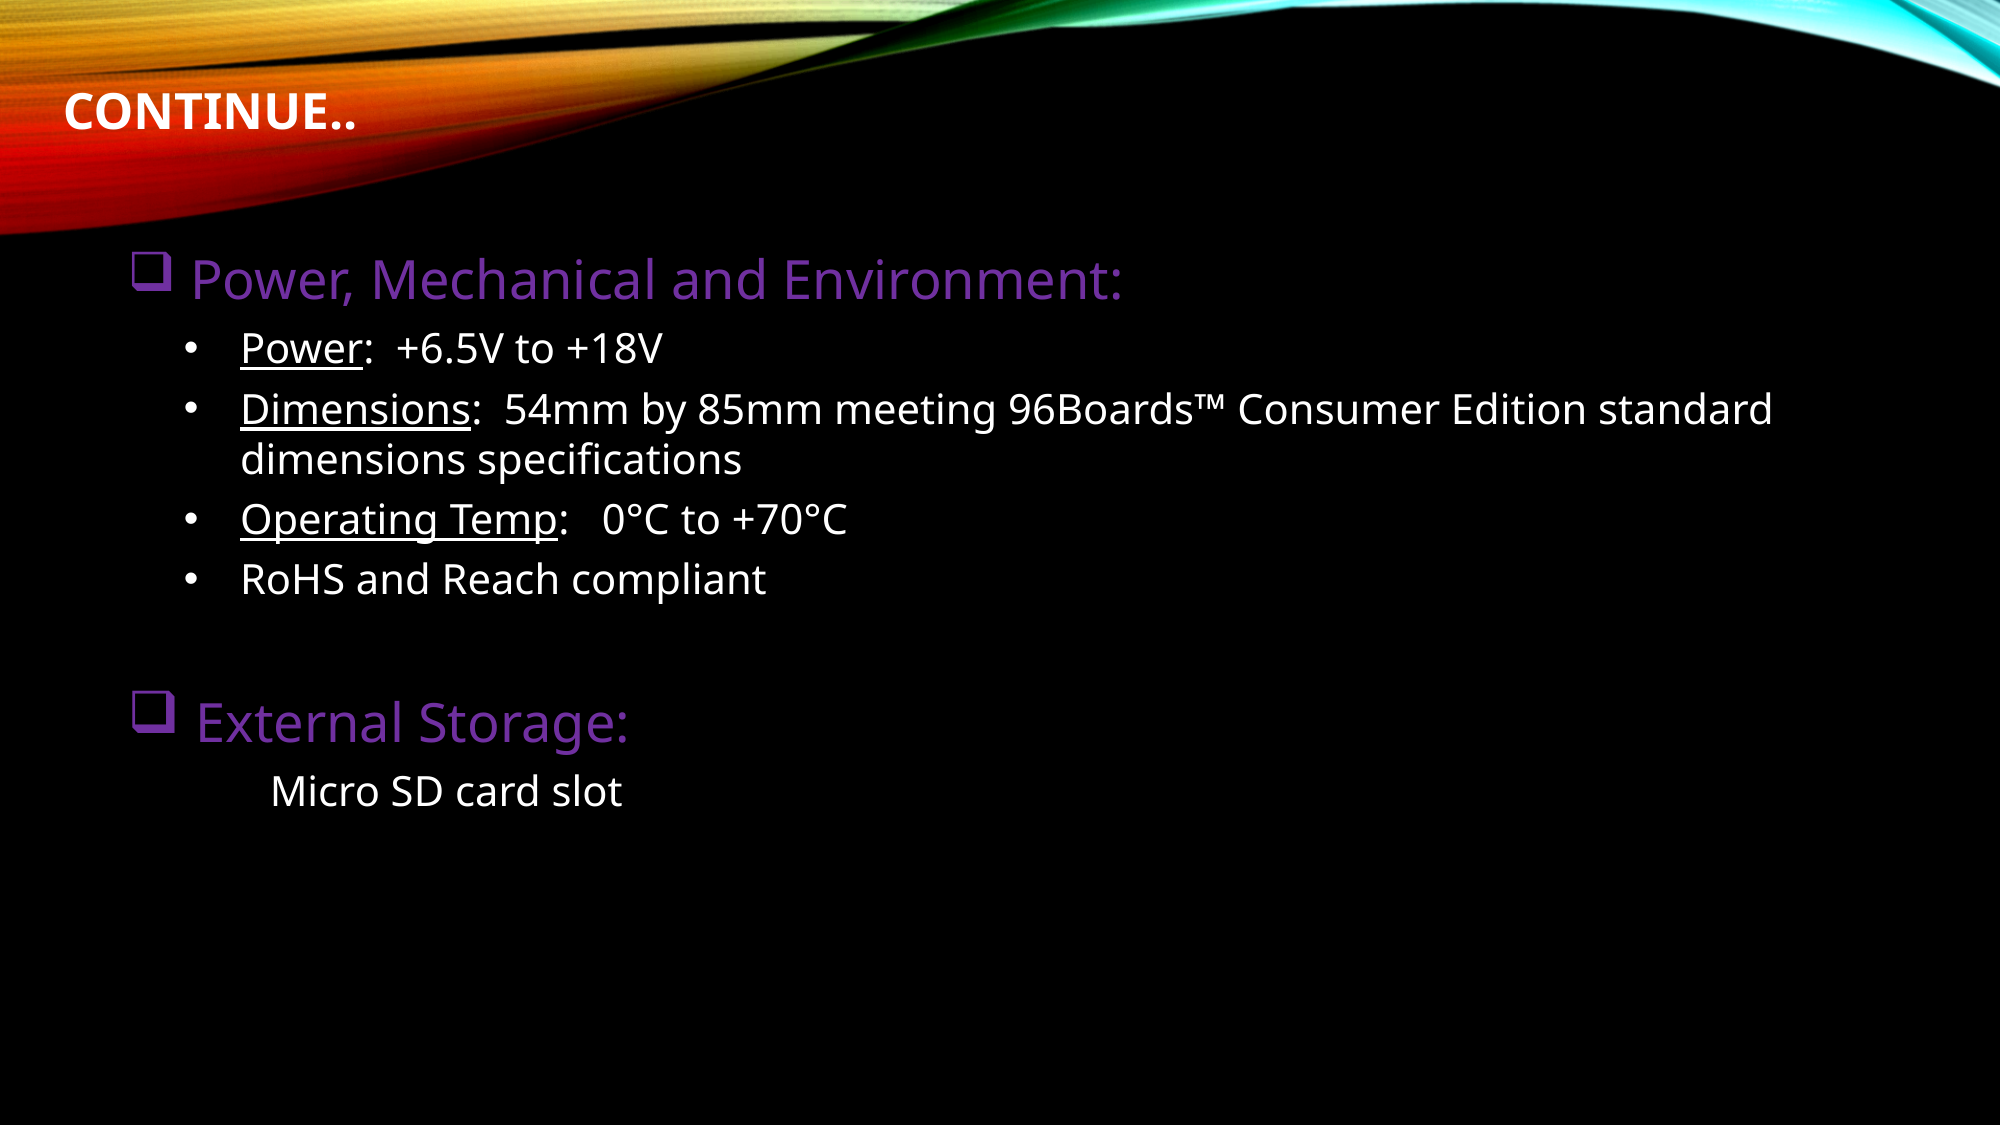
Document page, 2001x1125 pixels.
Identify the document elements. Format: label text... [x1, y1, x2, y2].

list Power, Mechanical and Environment: Power: +6.5V to +18V Dimensions: 54mm by 85mm meeting 96Boards™ Consumer Edition standard dimensions specifications Operating Temp: 0°C to +70°C RoHS and Reach compliant External Storage: Micro SD card slot [112, 245, 1888, 1057]
picture [0, 0, 2000, 237]
title Continue.. [47, 57, 374, 170]
